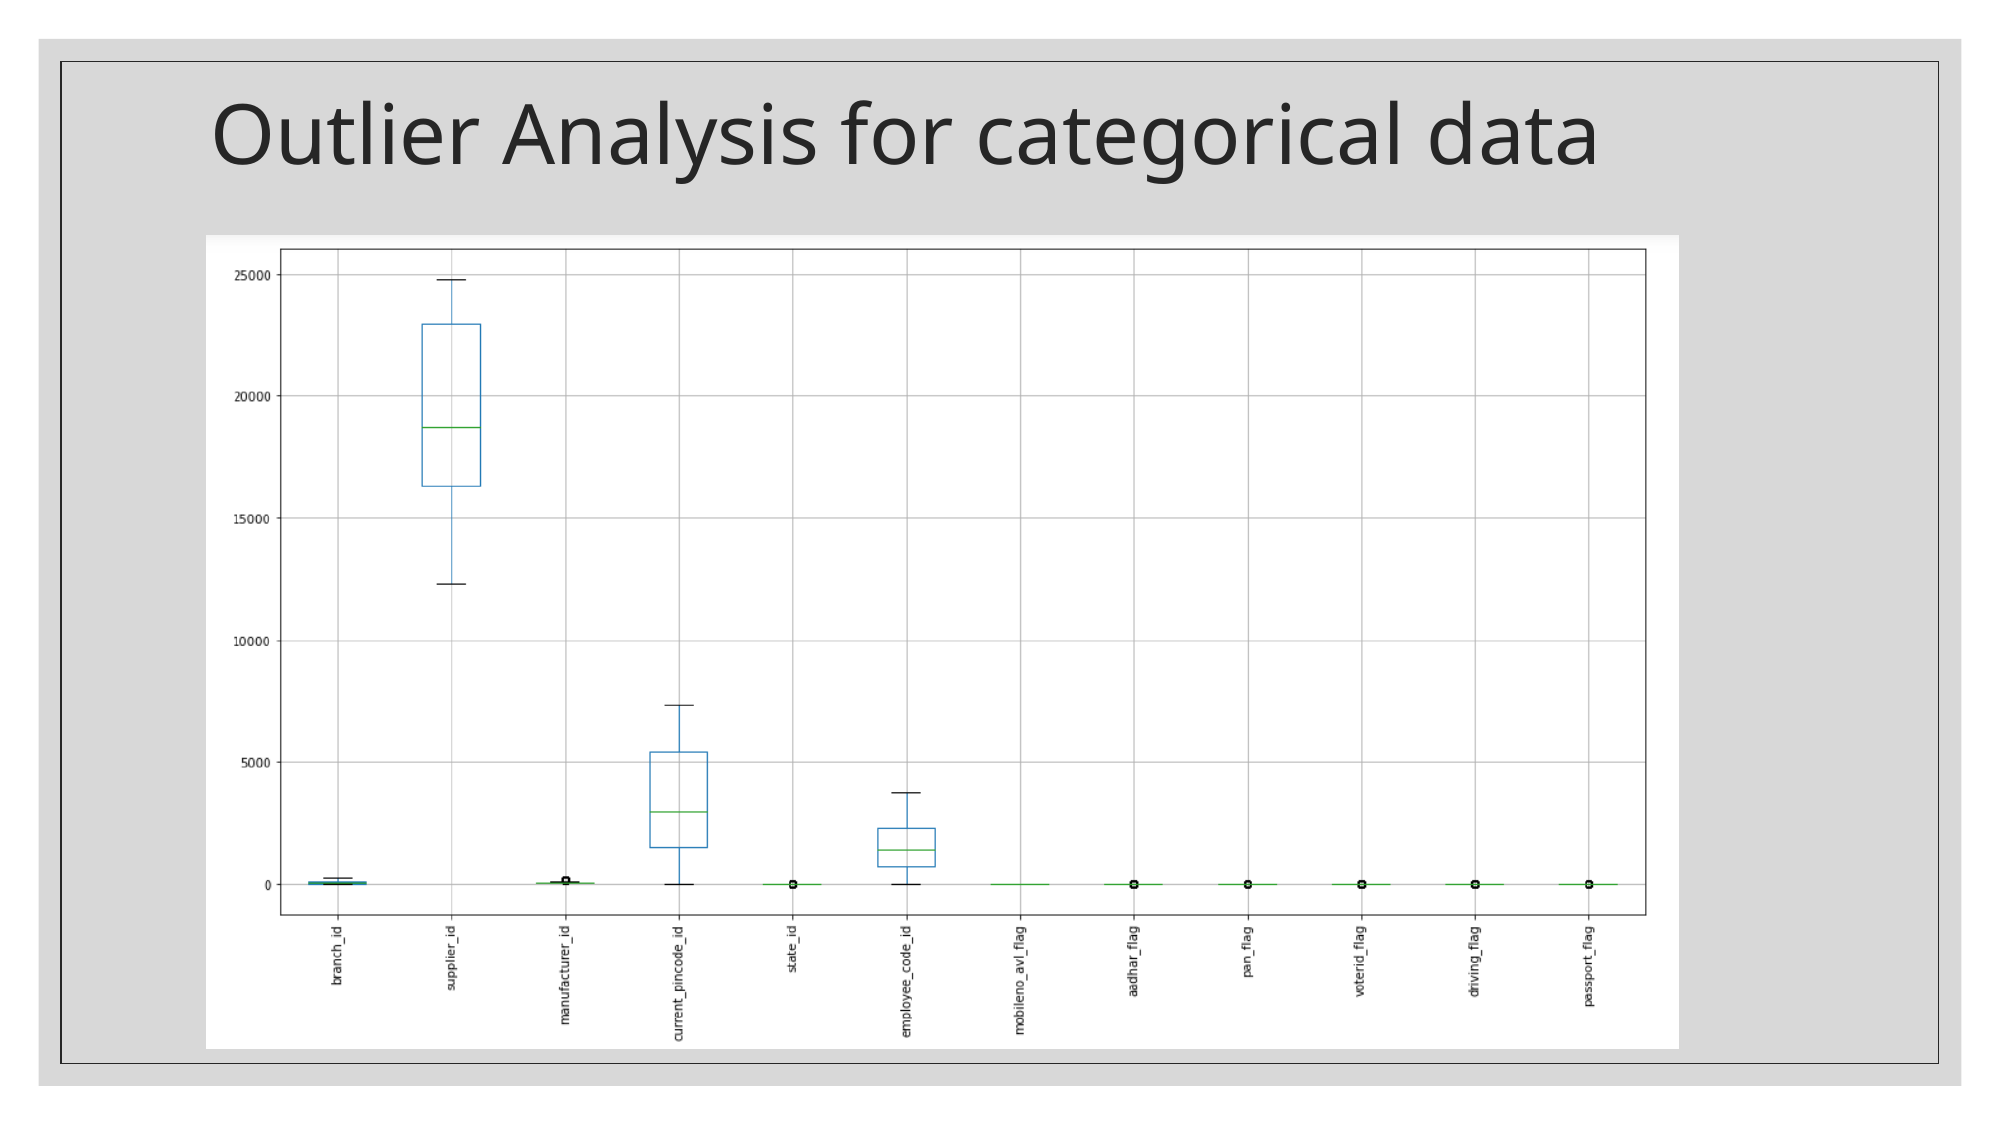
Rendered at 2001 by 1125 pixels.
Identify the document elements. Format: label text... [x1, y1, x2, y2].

title Outlier Analysis for categorical data [195, 24, 1846, 250]
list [206, 235, 1679, 1049]
